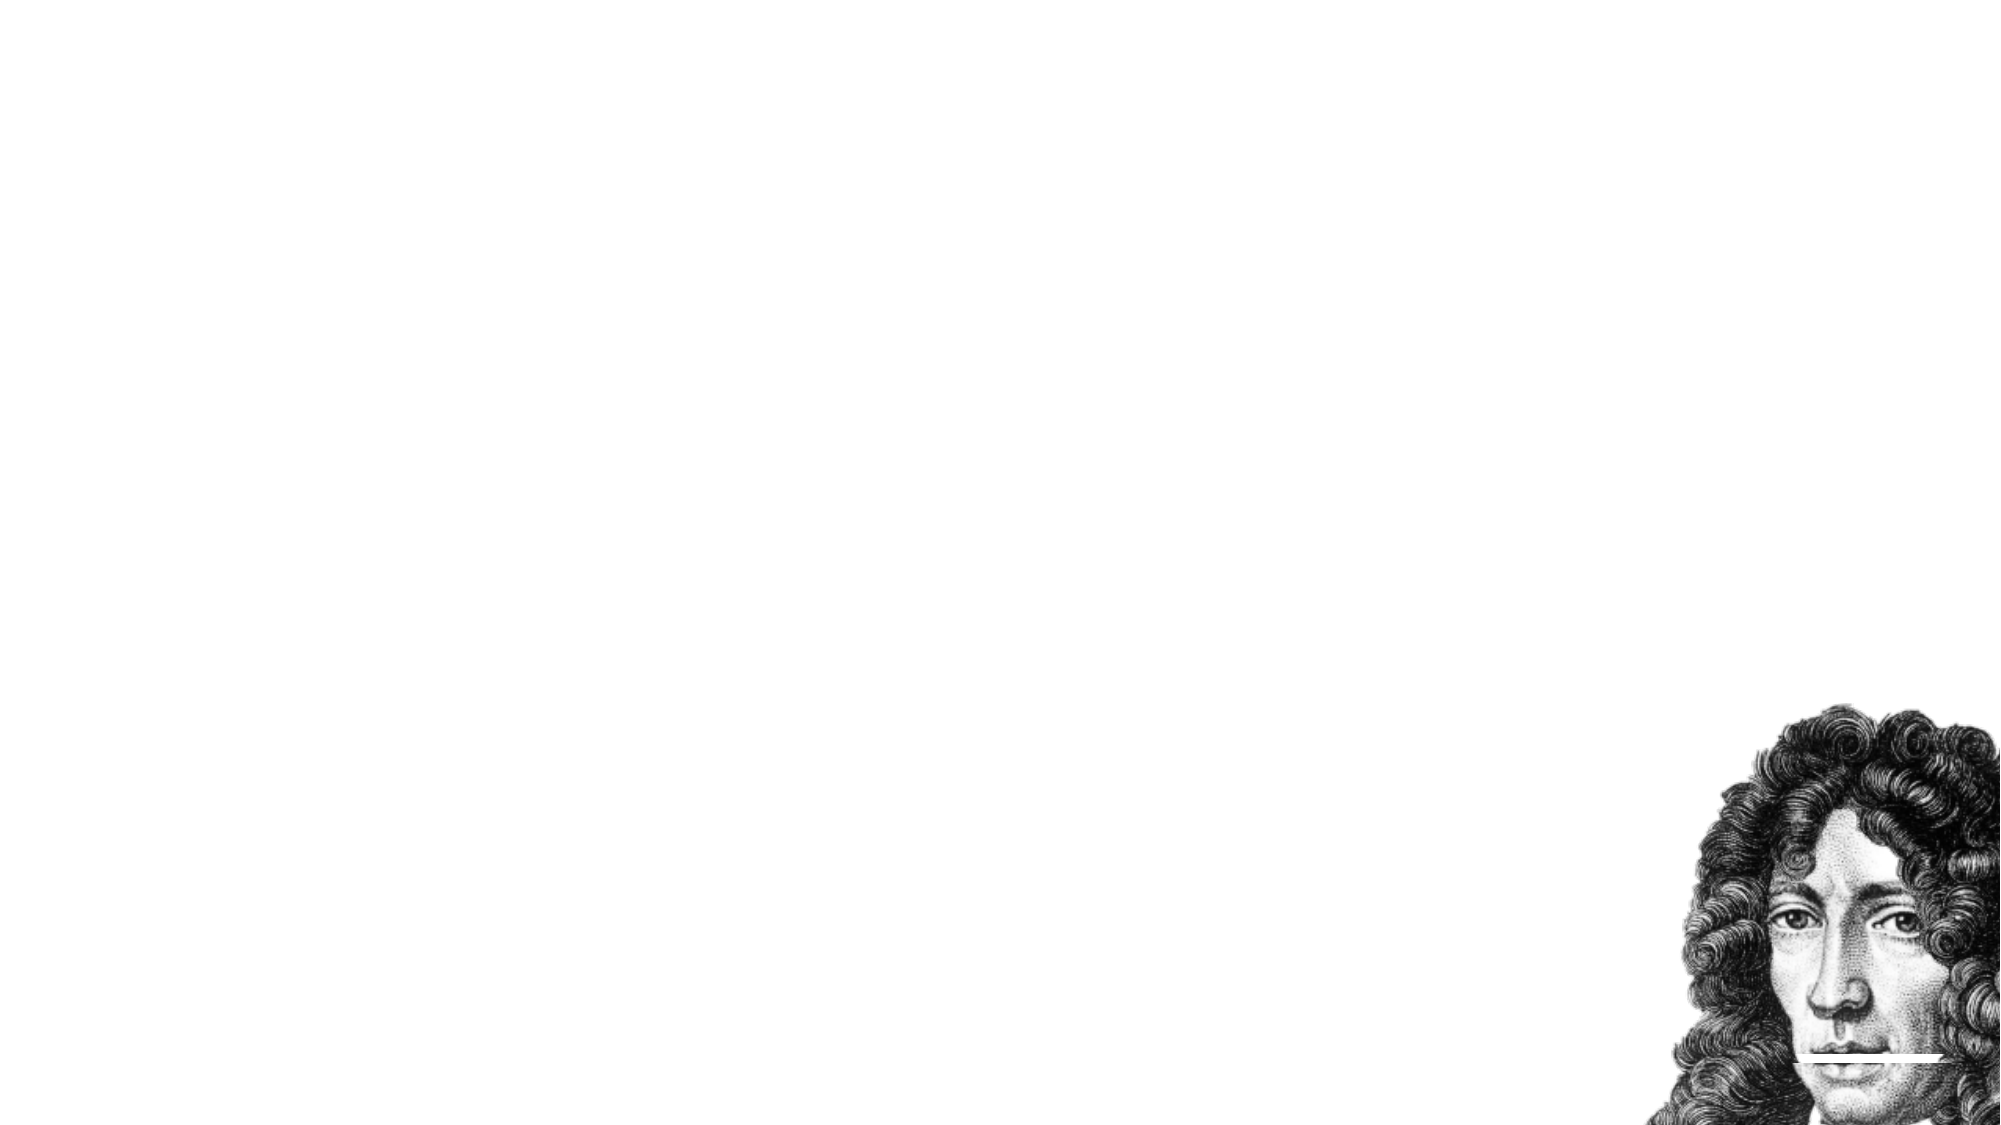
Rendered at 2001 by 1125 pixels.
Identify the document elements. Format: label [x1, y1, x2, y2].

picture [1617, 703, 2001, 1125]
